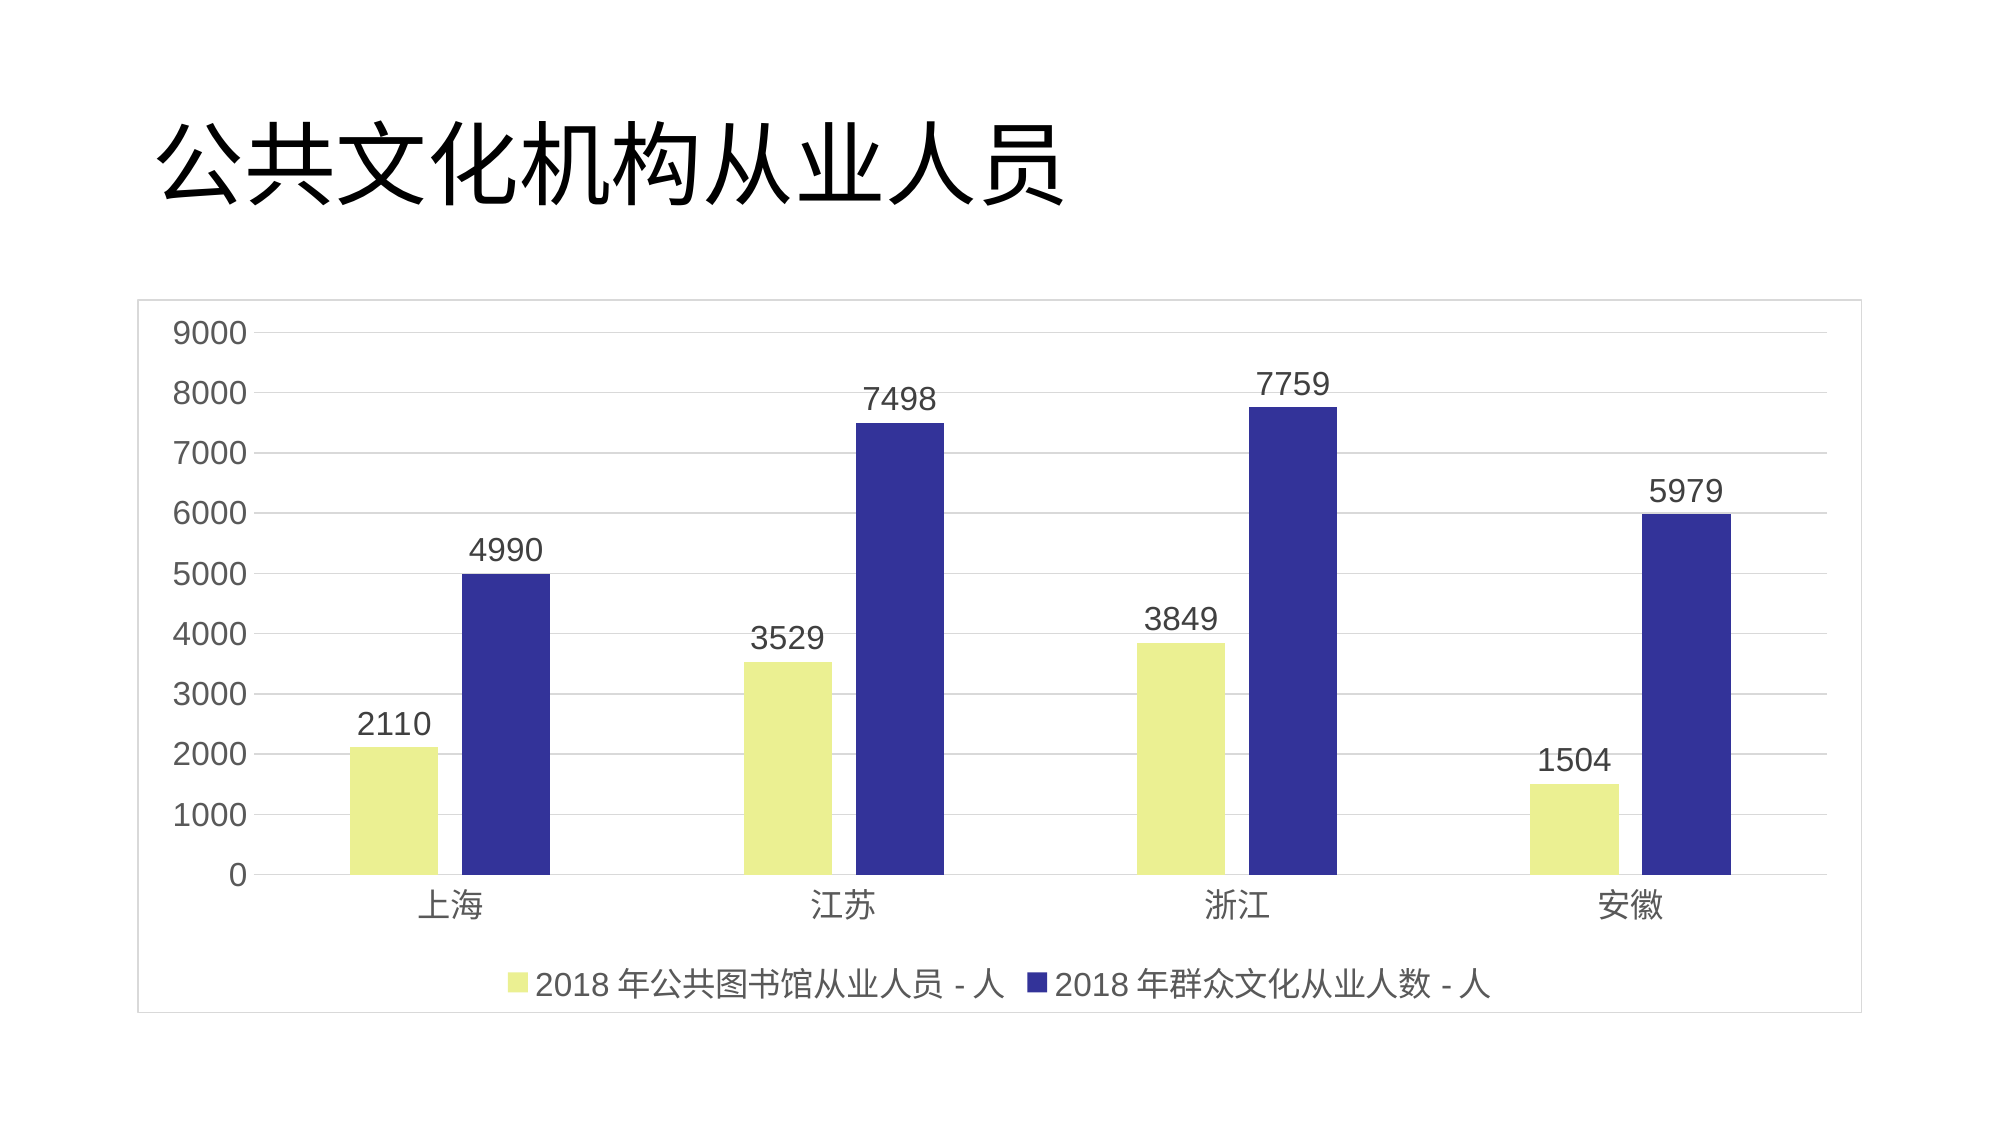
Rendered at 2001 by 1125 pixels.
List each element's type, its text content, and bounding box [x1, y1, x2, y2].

chart [137, 299, 1863, 1014]
title 公共文化机构从业人员 [137, 59, 1863, 278]
